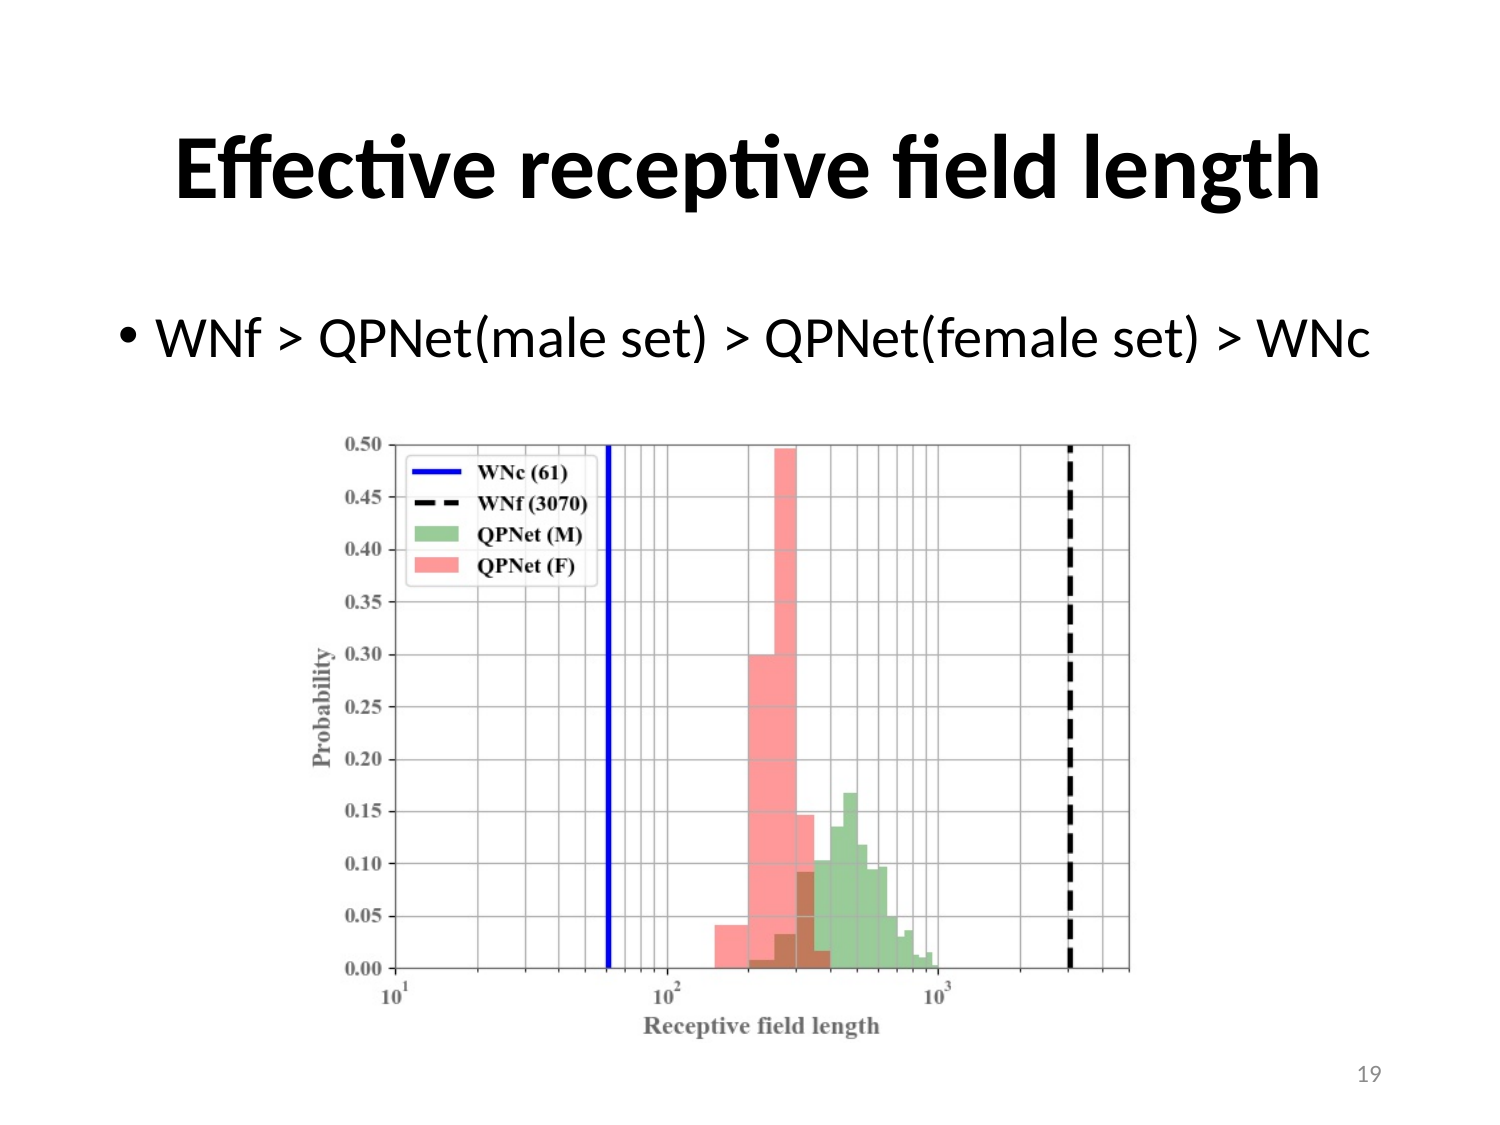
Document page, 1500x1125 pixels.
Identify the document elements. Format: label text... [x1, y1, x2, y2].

title Effective receptive field length [103, 59, 1397, 278]
slide_number 18 [1059, 1042, 1397, 1103]
picture [277, 363, 1223, 1043]
list WNf > QPNet(male set) > QPNet(female set) > WNc [103, 299, 1397, 1014]
